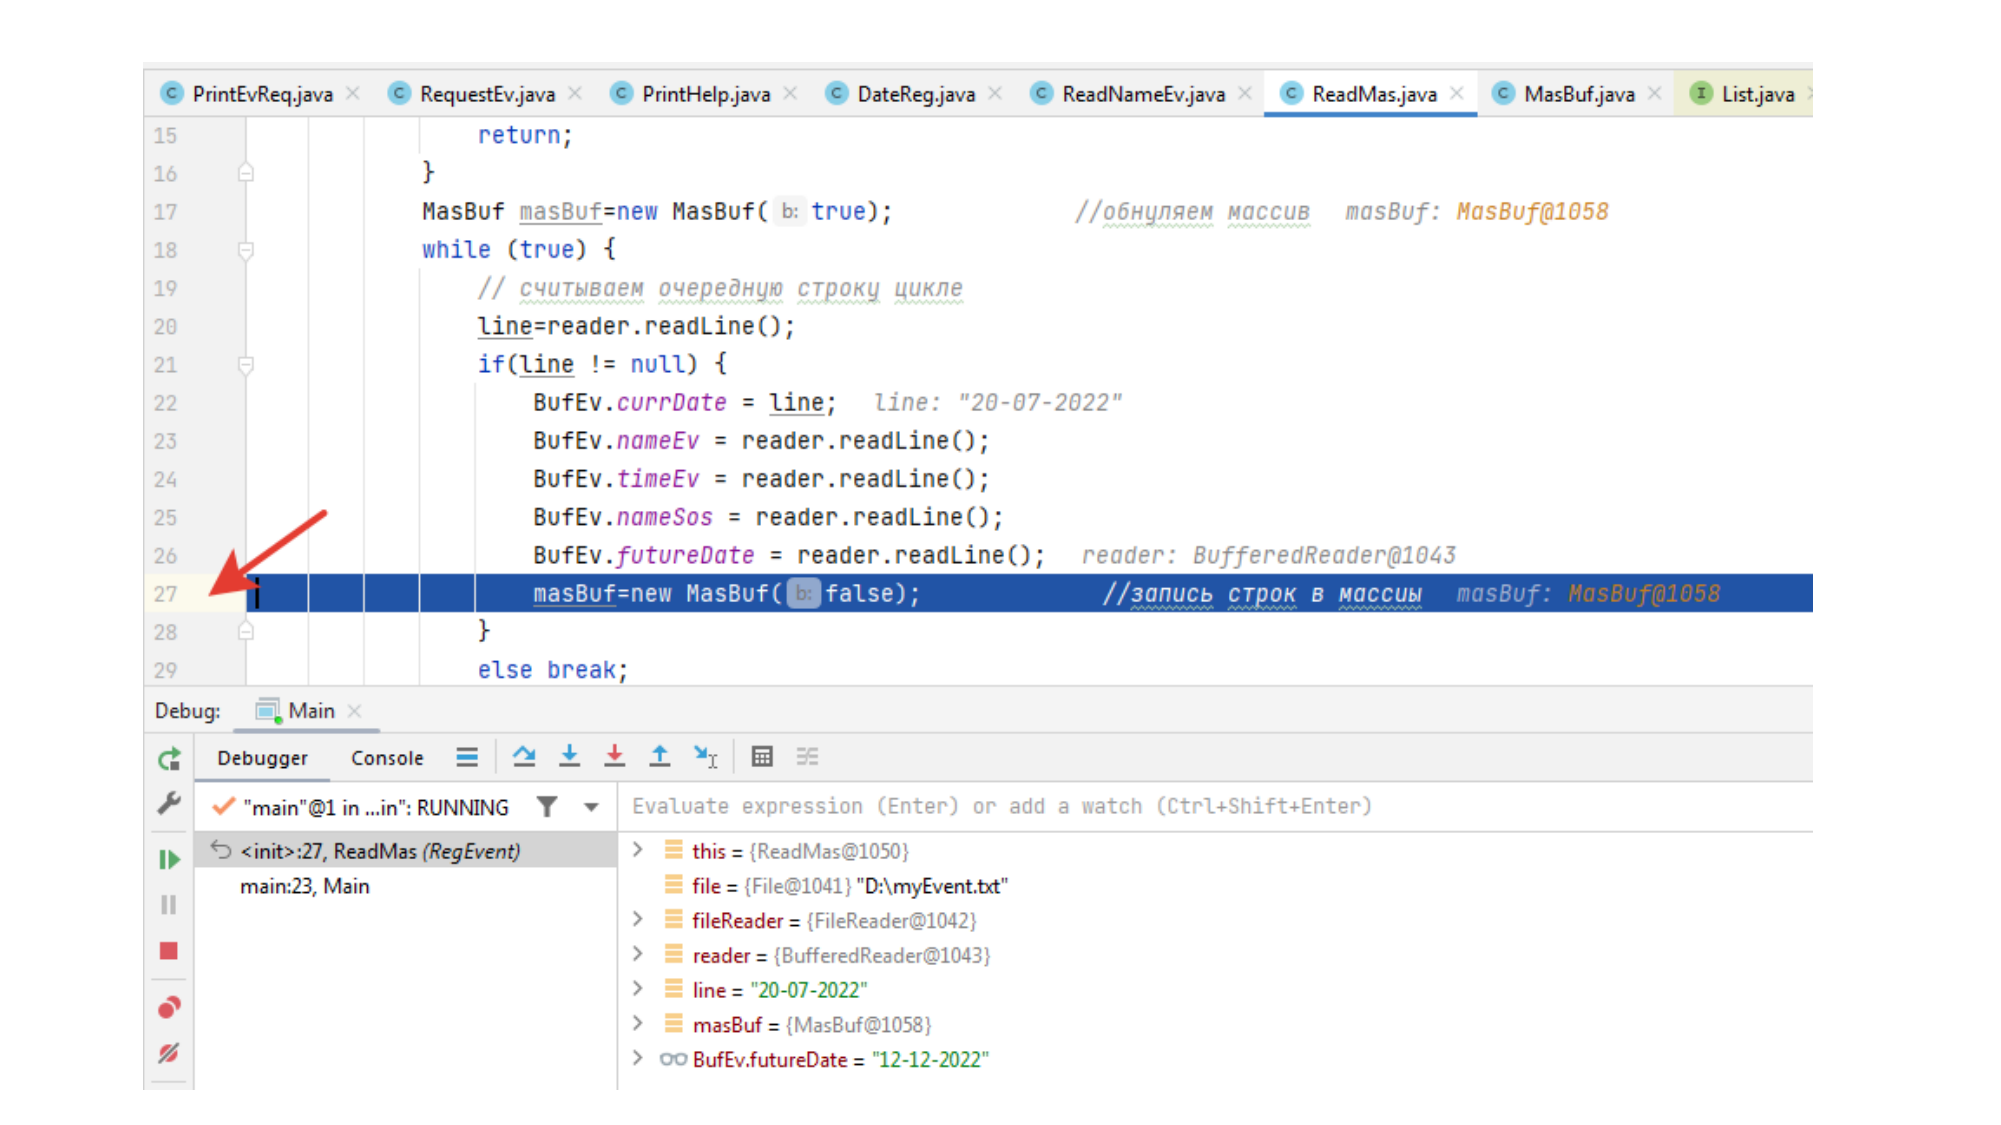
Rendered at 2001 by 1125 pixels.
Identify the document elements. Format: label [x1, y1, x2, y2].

picture [143, 62, 1813, 1090]
